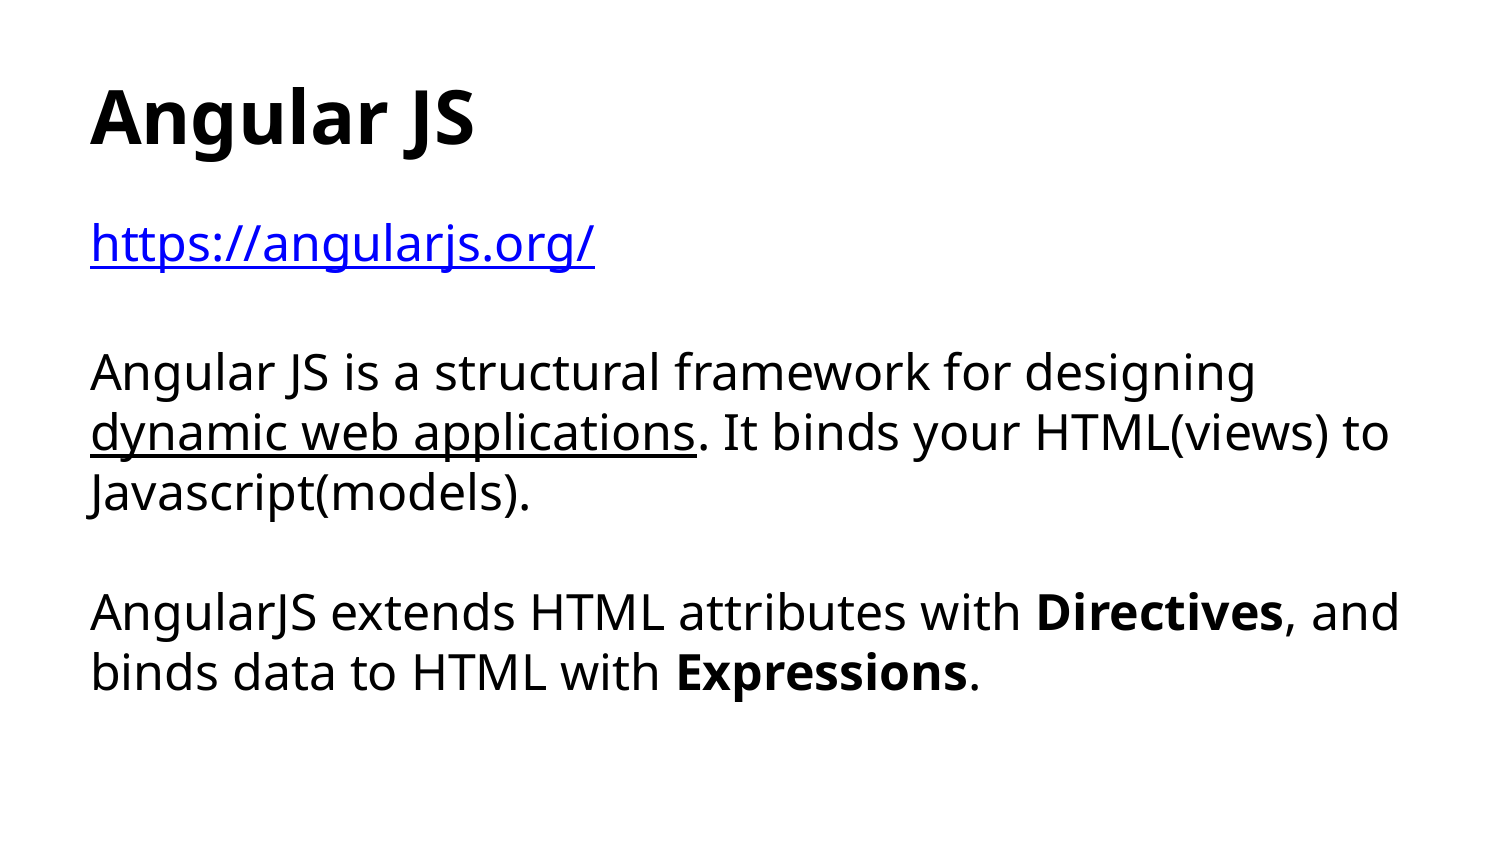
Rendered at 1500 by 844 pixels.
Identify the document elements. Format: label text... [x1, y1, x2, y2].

title Angular JS [74, 33, 1426, 175]
list https://angularjs.org/ Angular JS is a structural framework for designing dynamic web applications. It binds your HTML(views) to Javascript(models). AngularJS extends HTML attributes with Directives, and binds data to HTML with Expressions. [74, 196, 1426, 809]
